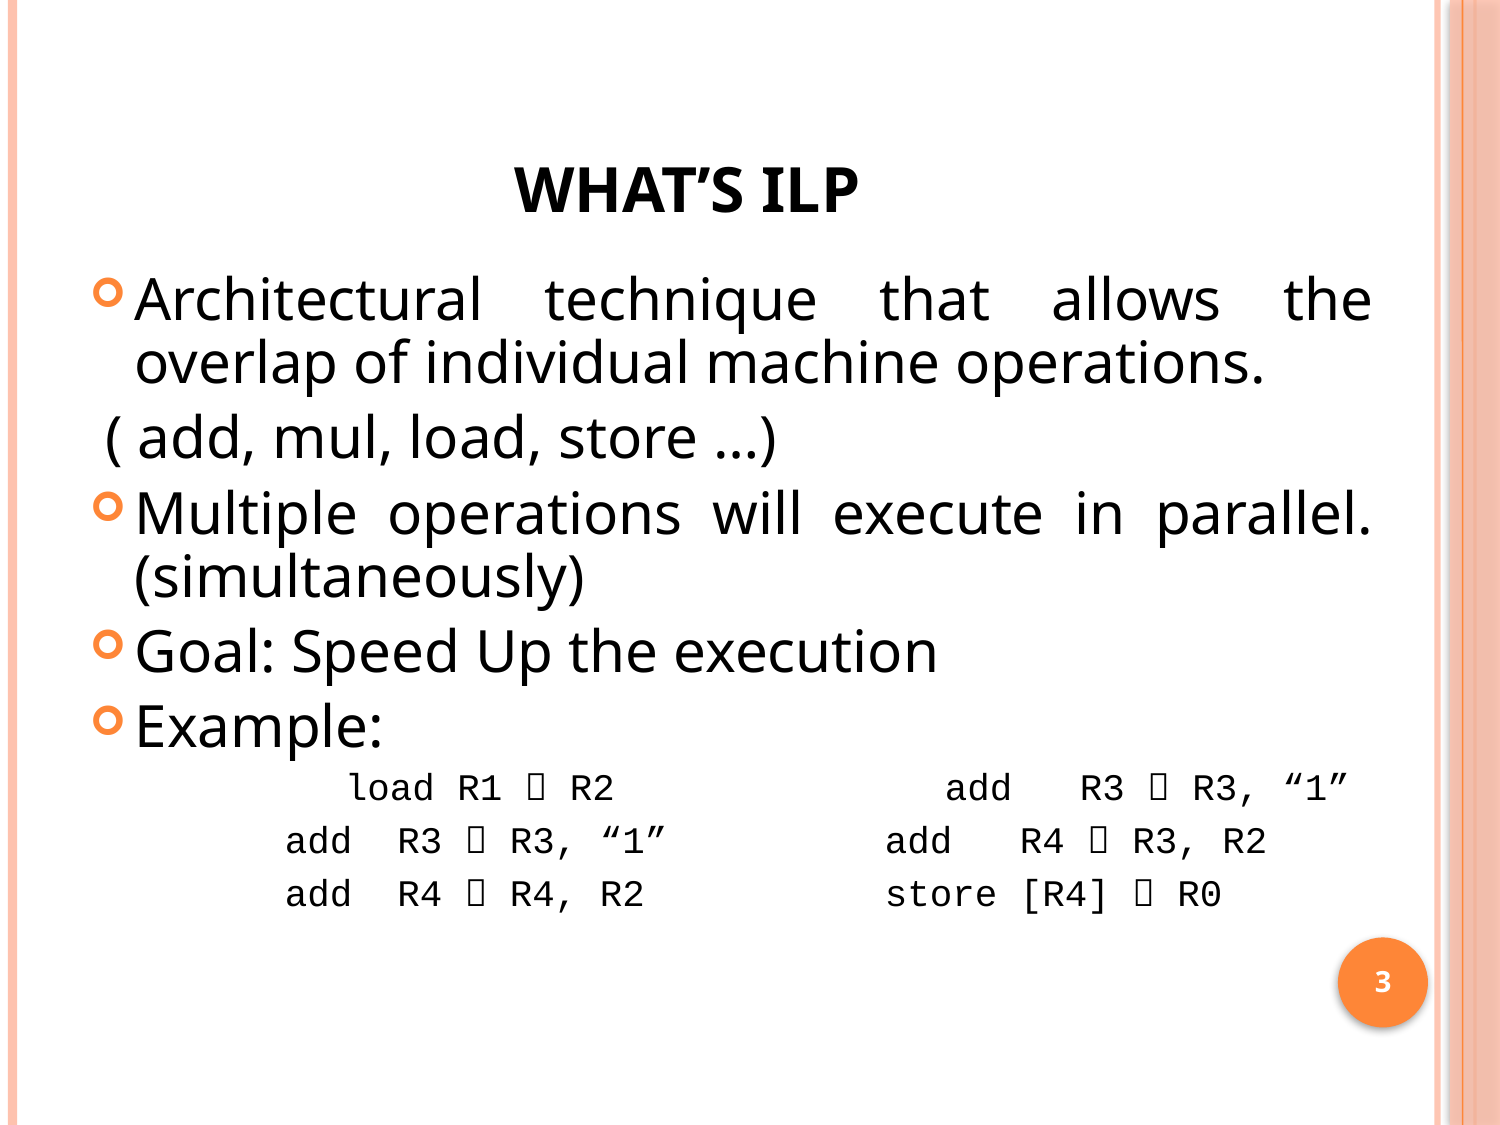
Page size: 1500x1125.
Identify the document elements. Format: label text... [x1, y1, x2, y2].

title What’s ILP [75, 45, 1300, 233]
slide_number 3 [1333, 940, 1434, 1027]
list Architectural technique that allows the overlap of individual machine operations. ( add, mul, load, store …) Multiple operations will execute in parallel. (simultaneously) Goal: Speed Up the execution Example: load R1  R2 add R3  R3, “1” add R3  R3, “1” add R4  R3, R2 add R4  R4, R2 store [R4]  R0 [75, 262, 1388, 1062]
